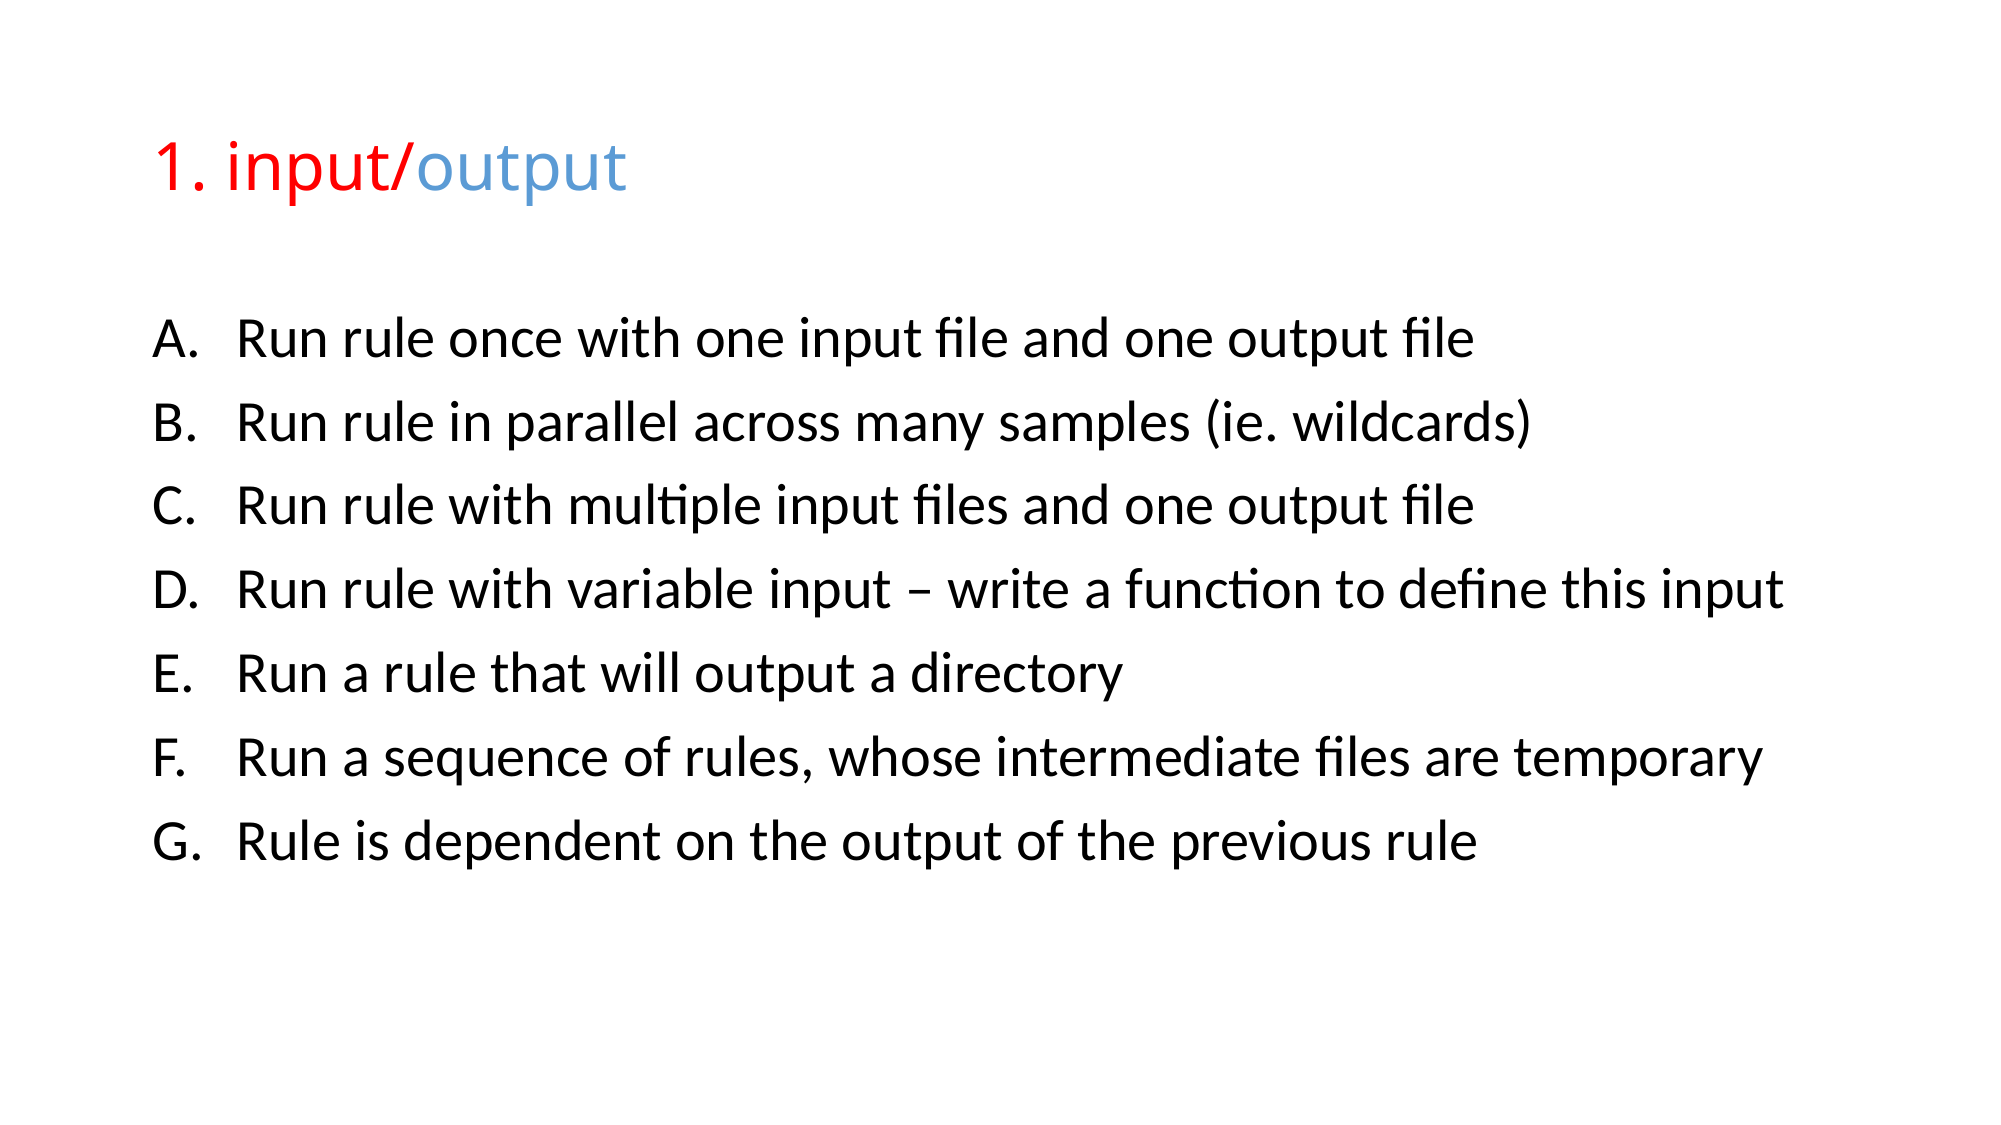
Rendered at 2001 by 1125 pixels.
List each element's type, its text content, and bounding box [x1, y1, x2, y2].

title 1. input/output [137, 59, 1863, 278]
list Run rule once with one input file and one output file Run rule in parallel across many samples (ie. wildcards) Run rule with multiple input files and one output file Run rule with variable input – write a function to define this input Run a rule that will output a directory Run a sequence of rules, whose intermediate files are temporary Rule is dependent on the output of the previous rule [137, 299, 1863, 1014]
